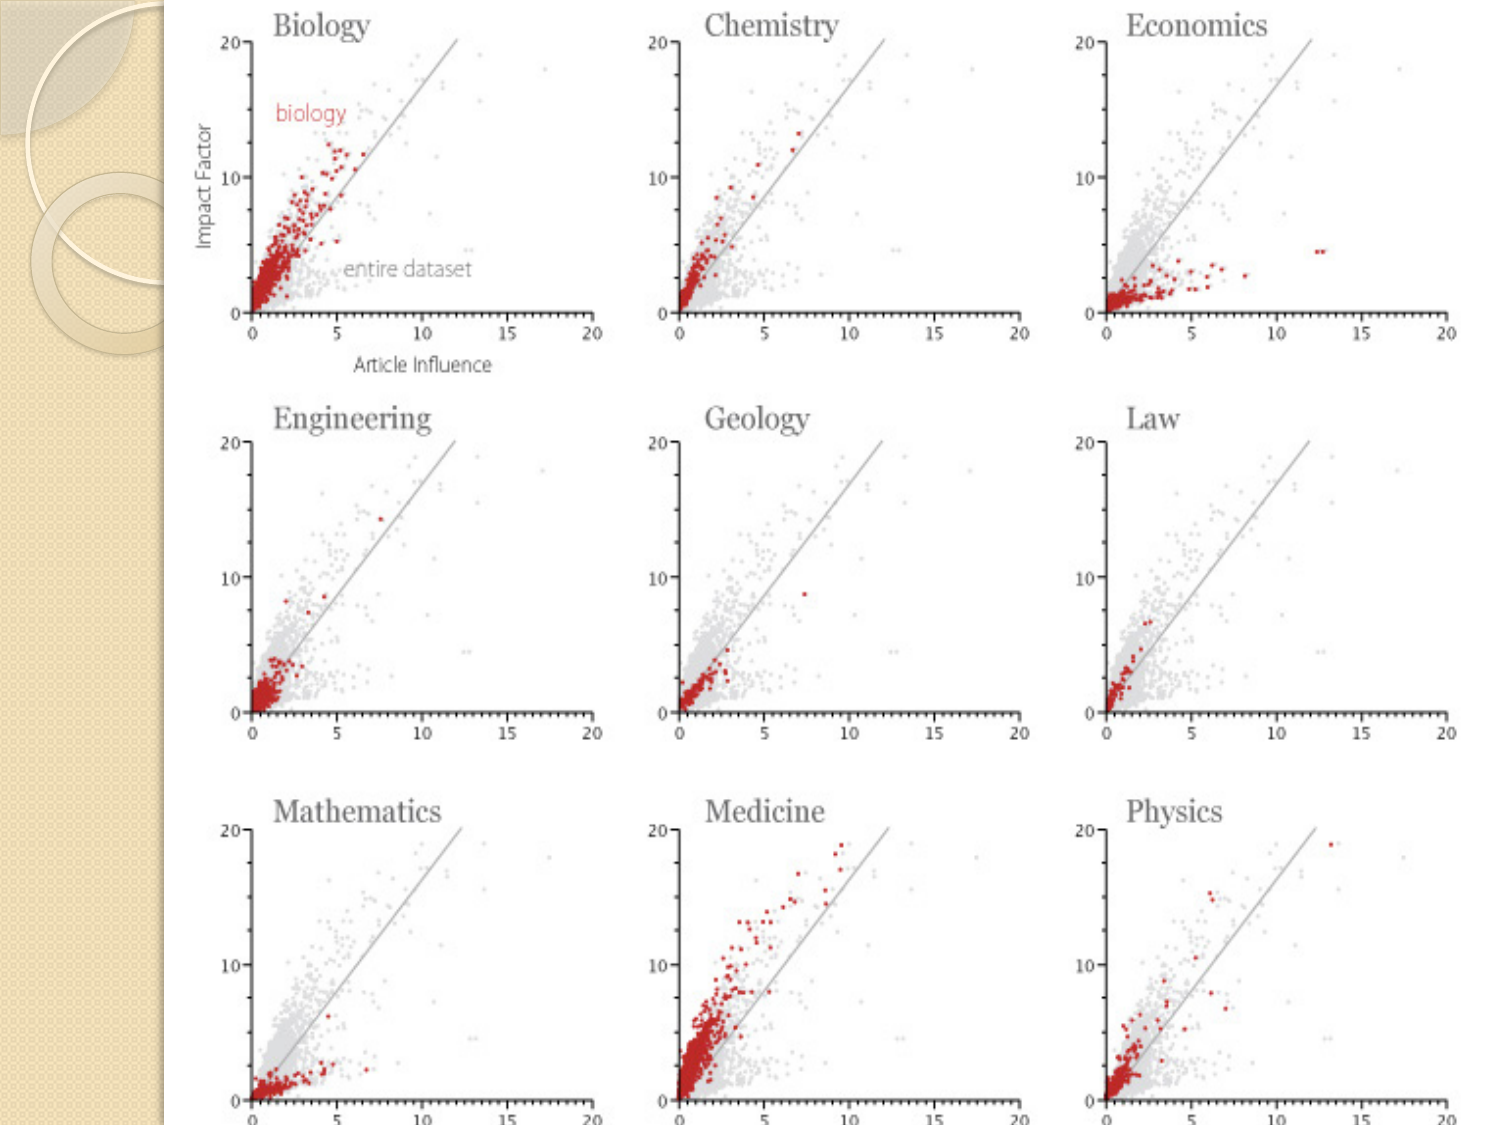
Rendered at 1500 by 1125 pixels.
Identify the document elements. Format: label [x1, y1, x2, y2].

list [163, 0, 1500, 1125]
